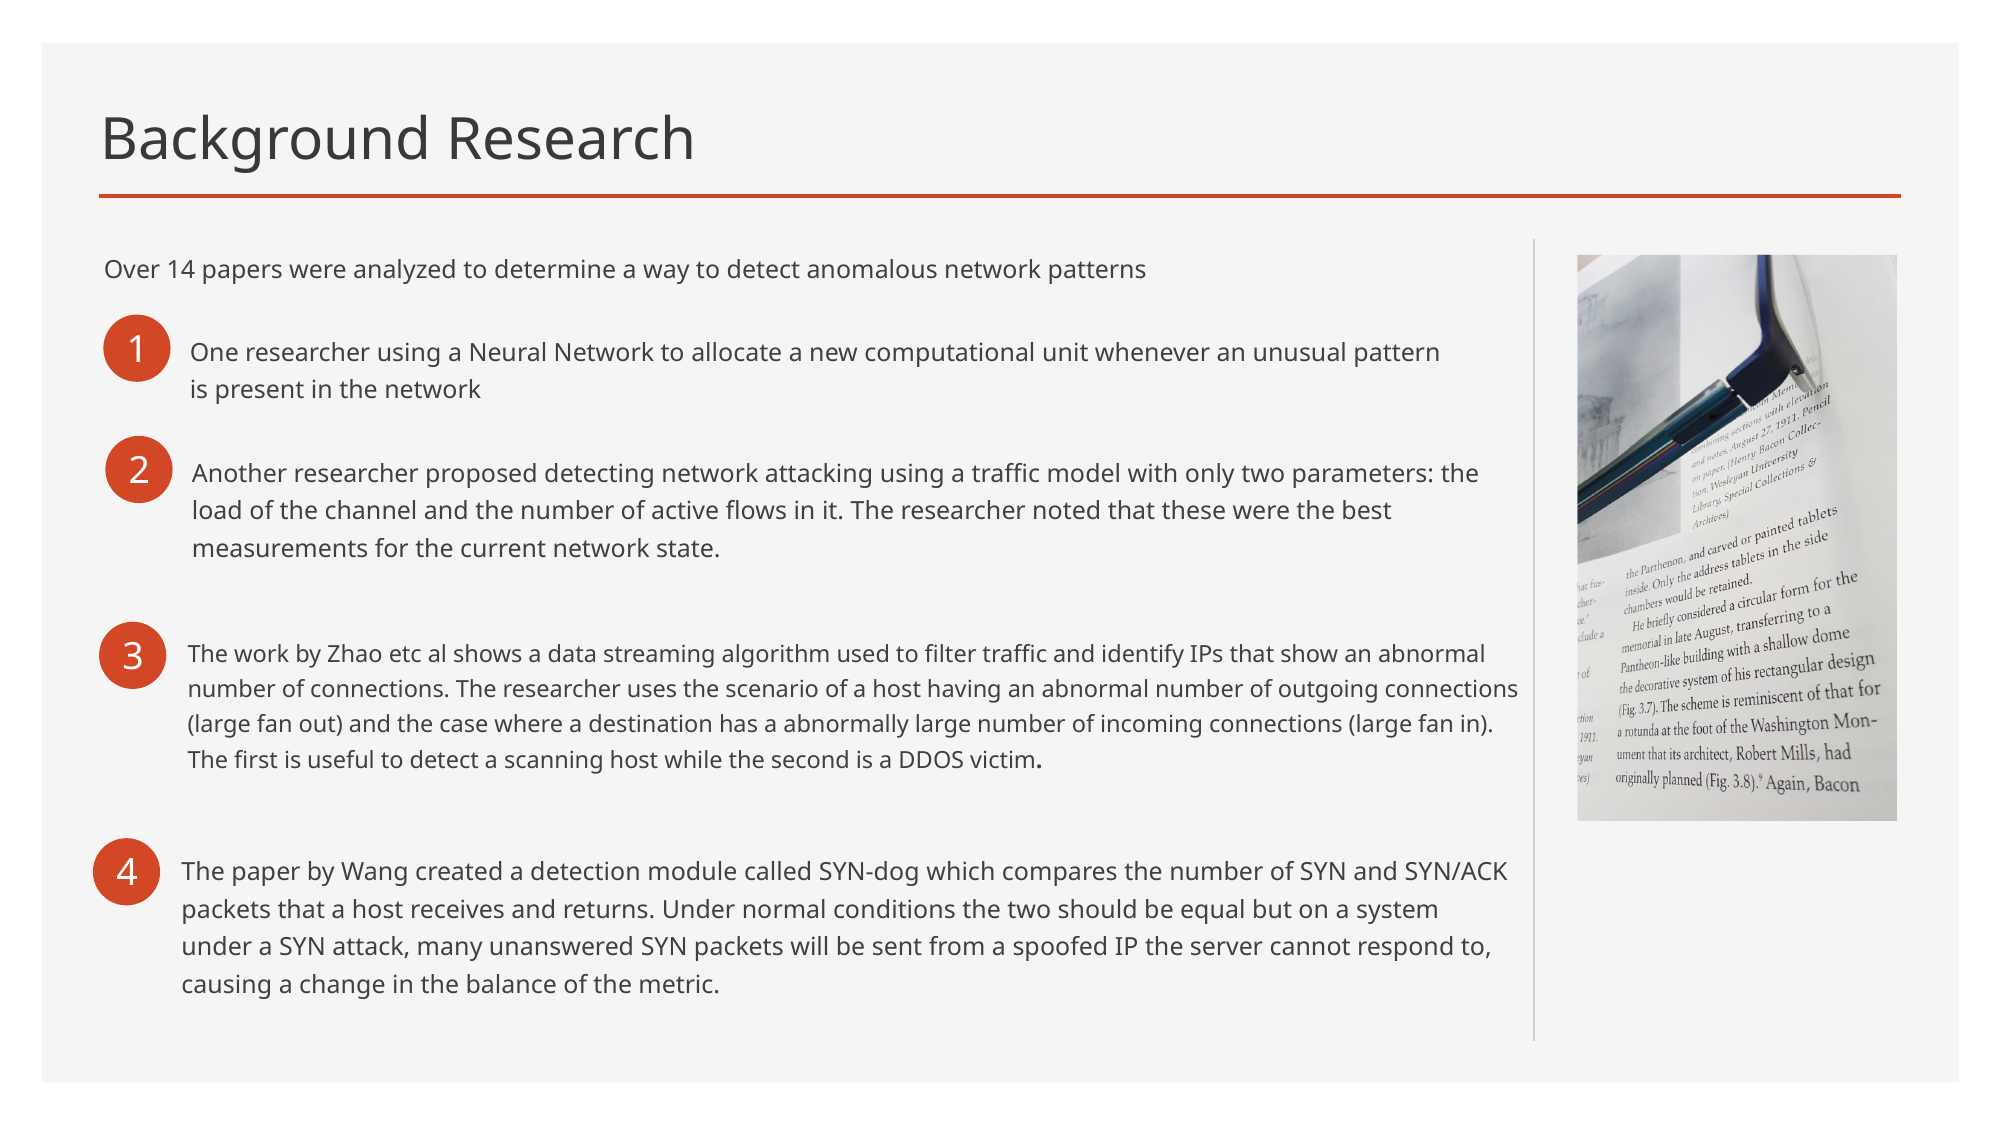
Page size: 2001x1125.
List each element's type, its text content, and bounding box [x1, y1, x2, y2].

text_box The paper by Wang created a detection module called SYN-dog which compares the number of SYN and SYN/ACK packets that a host receives and returns. Under normal conditions the two should be equal but on a system under a SYN attack, many unanswered SYN packets will be sent from a spoofed IP the server cannot respond to, causing a change in the balance of the metric. [166, 840, 1528, 1024]
text_box The work by Zhao etc al shows a data streaming algorithm used to filter traffic and identify IPs that show an abnormal number of connections. The researcher uses the scenario of a host having an abnormal number of outgoing connections (large fan out) and the case where a destination has a abnormally large number of incoming connections (large fan in). The first is useful to detect a scanning host while the second is a DDOS victim. [172, 624, 1533, 807]
text_box One researcher using a Neural Network to allocate a new computational unit whenever an unusual pattern is present in the network [174, 321, 1481, 442]
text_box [81, 838, 173, 906]
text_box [87, 621, 179, 689]
text_box Over 14 papers were analyzed to determine a way to detect anomalous network patterns [88, 238, 1173, 317]
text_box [93, 435, 186, 504]
text_box Another researcher proposed detecting network attacking using a traffic model with only two parameters: the load of the channel and the number of active flows in it. The researcher noted that these were the best measurements for the current network state. [176, 442, 1453, 624]
picture [1453, 255, 2000, 821]
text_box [91, 314, 184, 382]
title Background Research [85, 73, 1214, 179]
